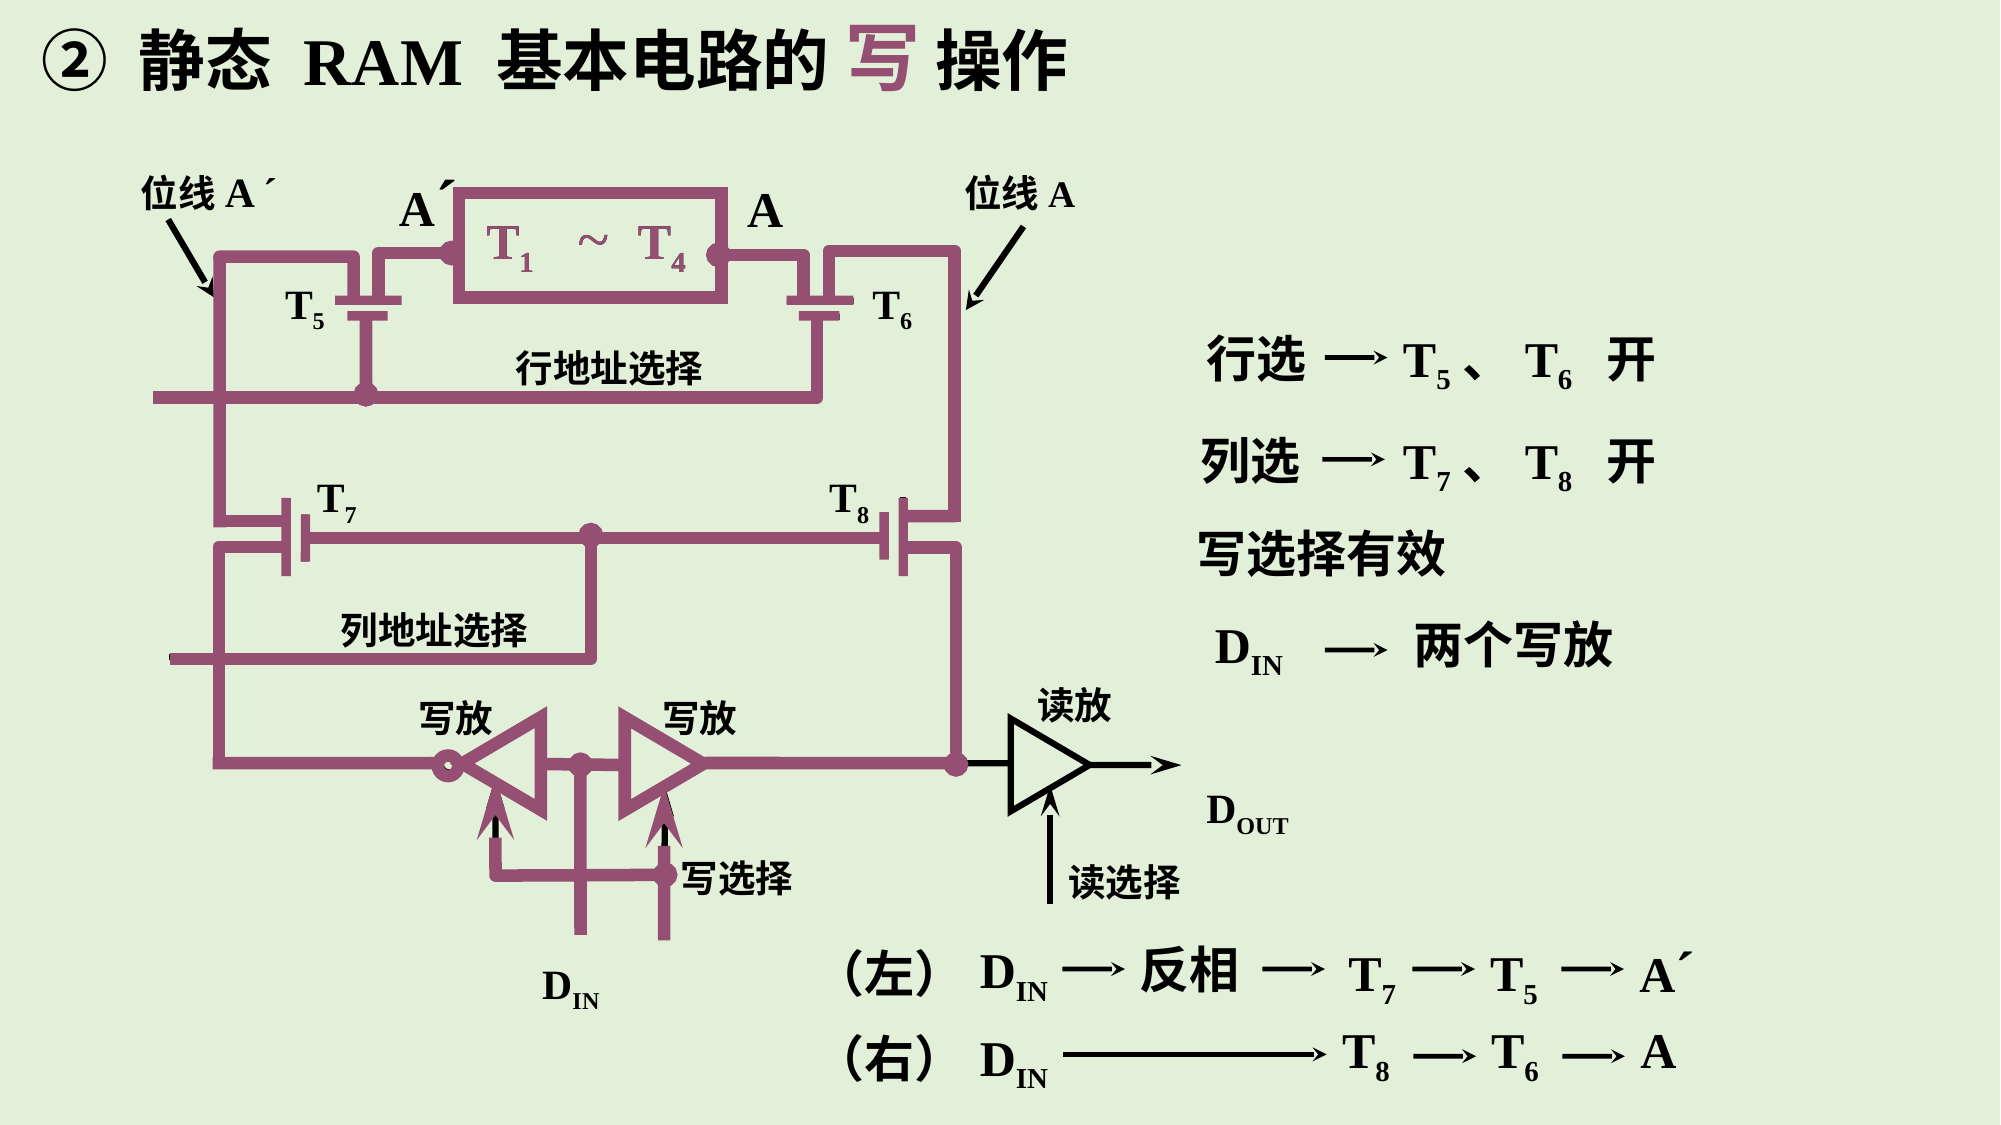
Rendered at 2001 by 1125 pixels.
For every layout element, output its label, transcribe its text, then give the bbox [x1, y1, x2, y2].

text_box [1308, 605, 1650, 681]
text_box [153, 319, 219, 398]
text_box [1308, 421, 1750, 497]
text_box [218, 546, 956, 767]
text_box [904, 522, 955, 528]
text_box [722, 253, 804, 298]
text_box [125, 152, 1308, 1016]
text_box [437, 767, 704, 811]
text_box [219, 522, 286, 528]
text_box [904, 516, 957, 522]
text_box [286, 497, 904, 546]
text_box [799, 926, 1725, 1097]
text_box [335, 300, 854, 316]
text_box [219, 250, 955, 516]
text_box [1308, 319, 1750, 395]
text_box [378, 253, 458, 298]
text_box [215, 516, 286, 522]
text_box 写选择有效 [1308, 515, 1619, 591]
text_box ② 静态 RAM 基本电路的 写 操作 [11, 3, 1161, 108]
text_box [458, 192, 722, 298]
